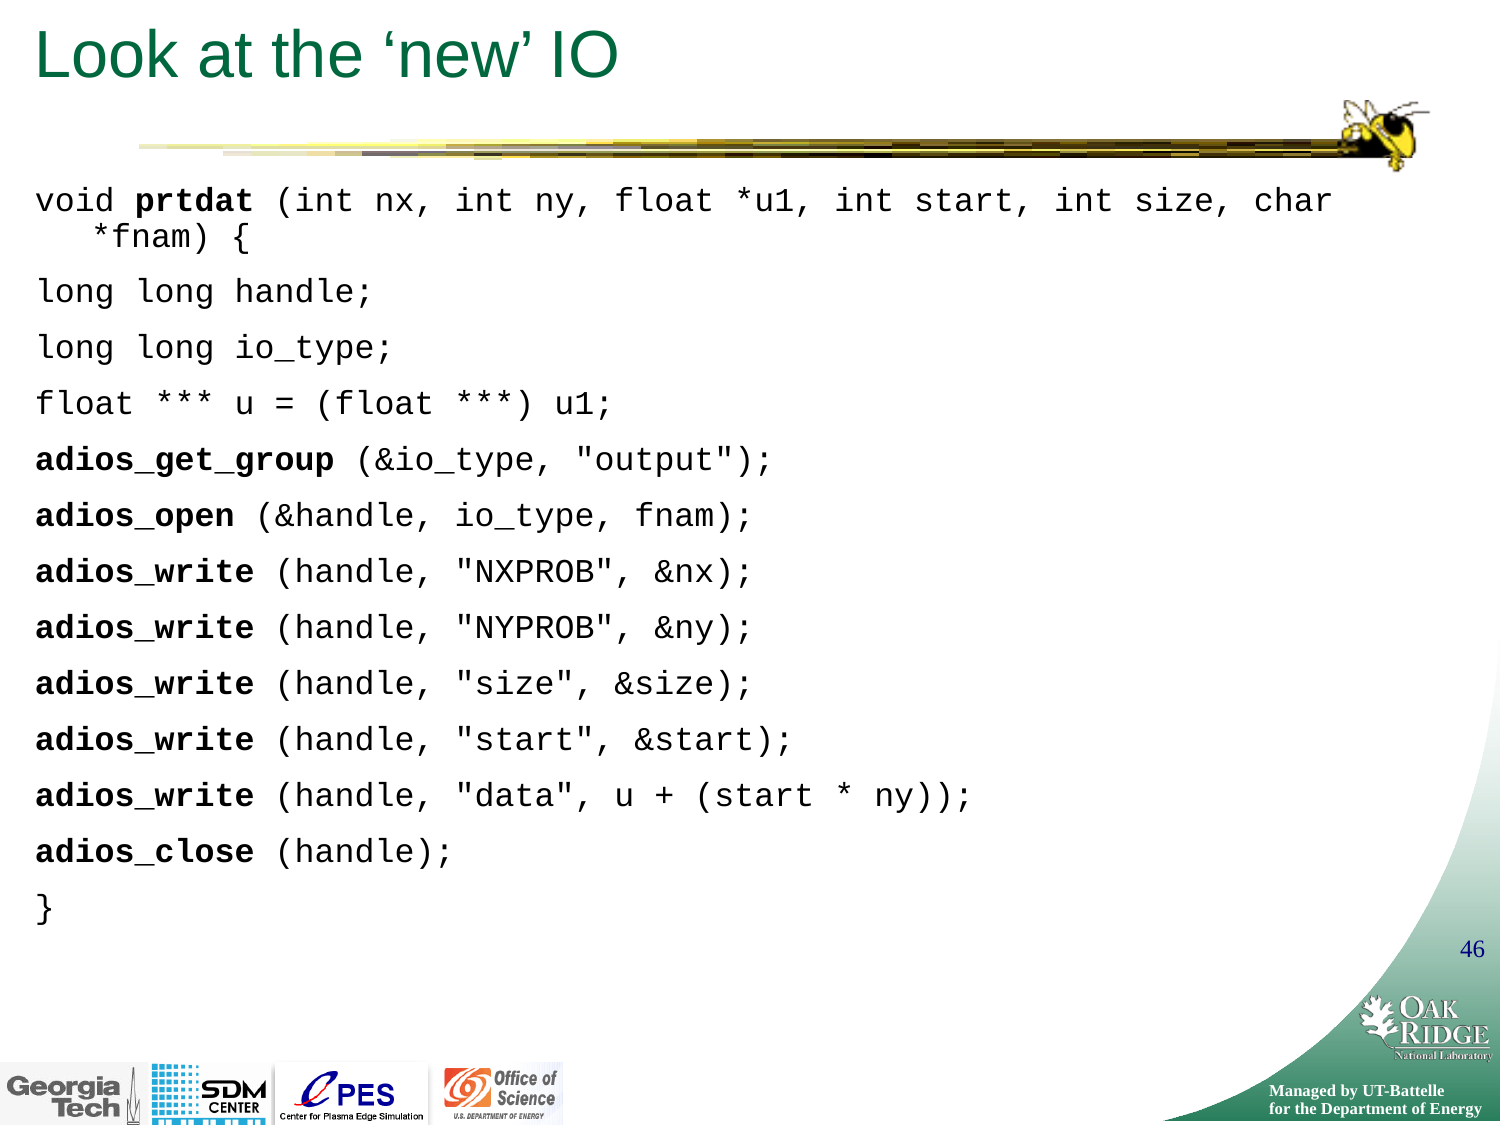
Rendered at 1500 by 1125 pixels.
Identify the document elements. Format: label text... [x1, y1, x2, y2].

picture [275, 1062, 428, 1125]
picture [437, 1062, 563, 1125]
title Look at the ‘new’ IO [19, 1, 1460, 113]
picture [1350, 987, 1500, 1066]
picture [150, 1062, 271, 1125]
list void prtdat (int nx, int ny, float *u1, int start, int size, char *fnam) { long long handle; long long io_type; float *** u = (float ***) u1; adios_get_group (&io_type, "output"); adios_open (&handle, io_type, fnam); adios_write (handle, "NXPROB", &nx); adios_write (handle, "NYPROB", &ny); adios_write (handle, "size", &size); adios_write (handle, "start", &start); adios_write (handle, "data", u + (start * ny)); adios_close (handle); } [19, 174, 1370, 1013]
picture [112, 113, 1433, 175]
picture [0, 1062, 149, 1125]
